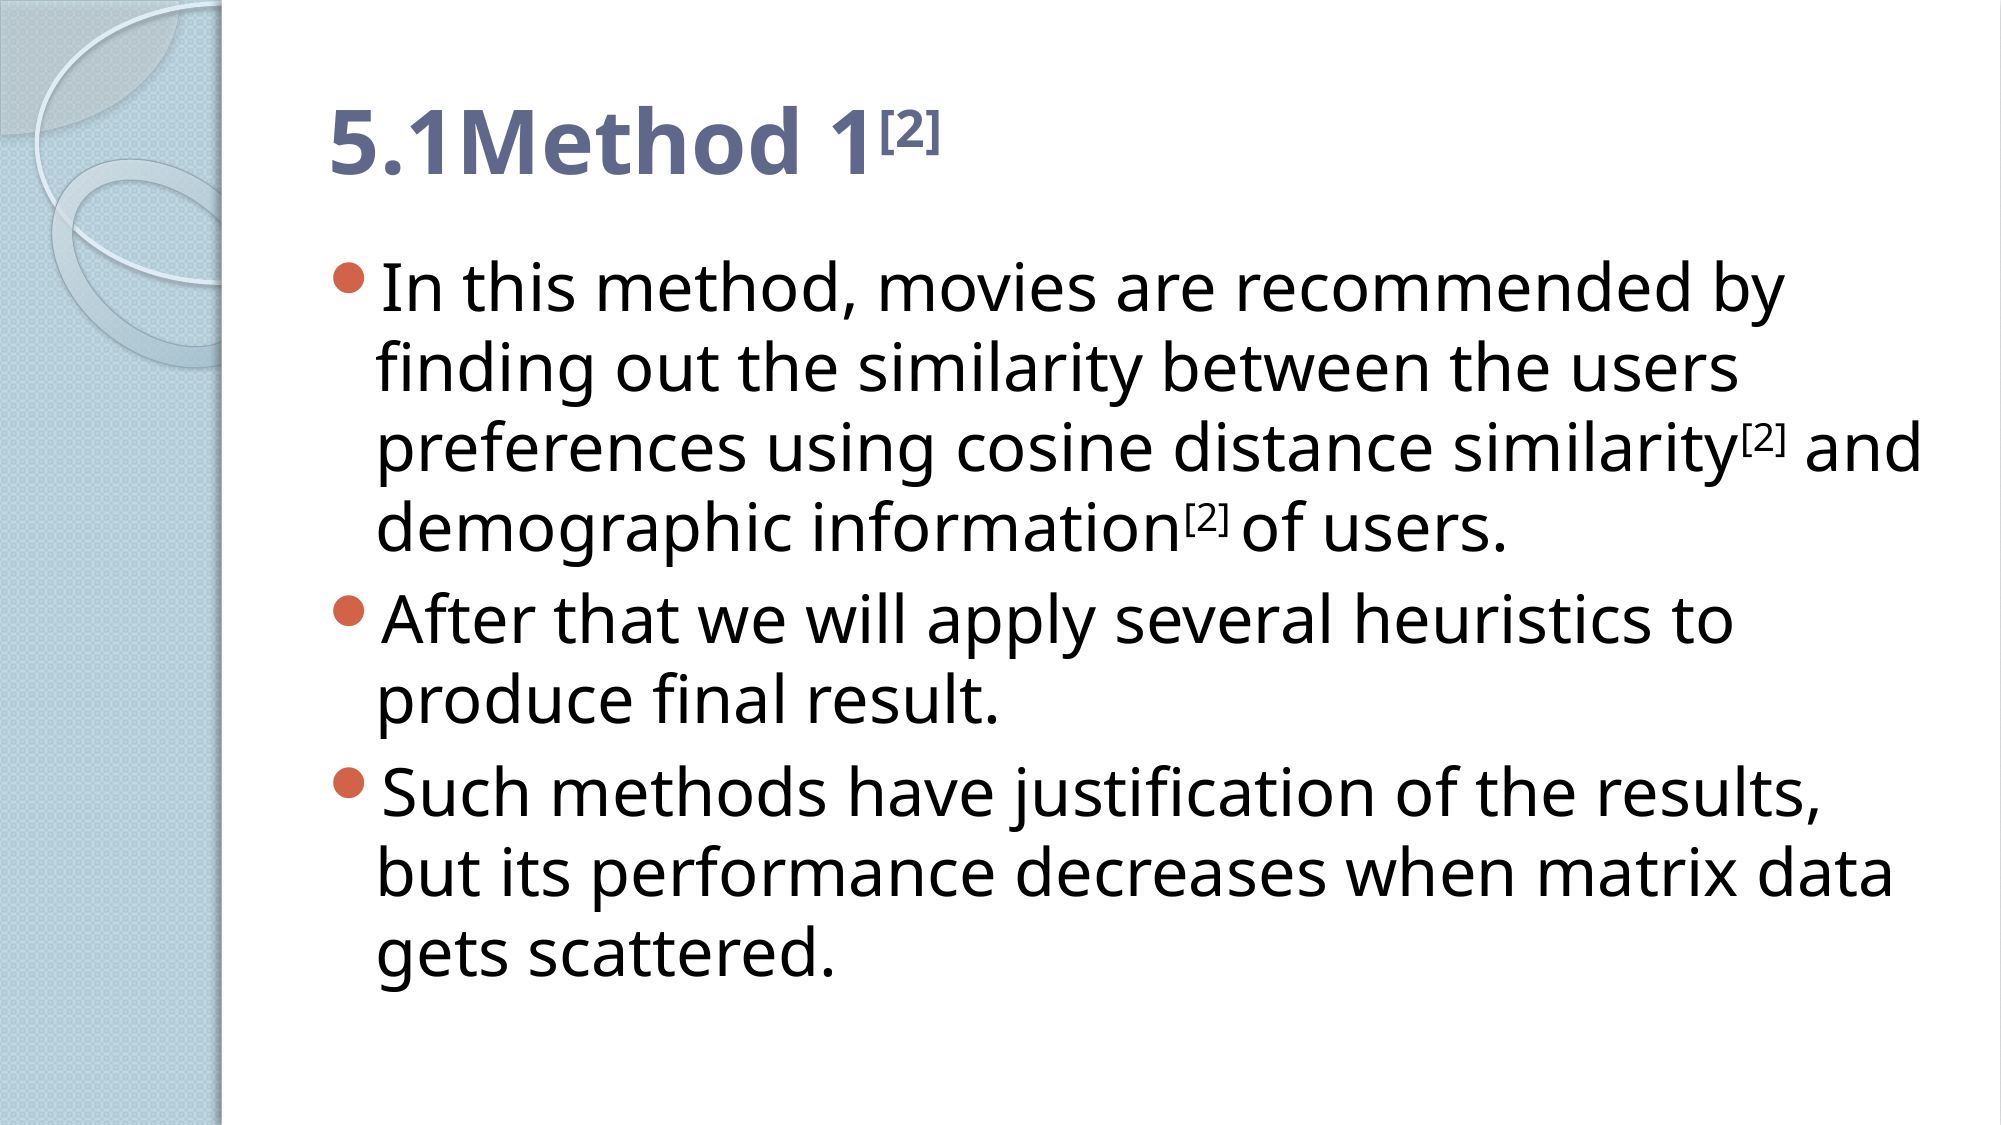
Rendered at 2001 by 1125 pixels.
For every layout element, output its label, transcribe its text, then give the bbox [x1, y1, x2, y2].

title 5.1Method 1[2] [313, 45, 1954, 233]
list In this method, movies are recommended by finding out the similarity between the users preferences using cosine distance similarity[2] and demographic information[2] of users. After that we will apply several heuristics to produce final result. Such methods have justification of the results, but its performance decreases when matrix data gets scattered. [313, 237, 1954, 1025]
